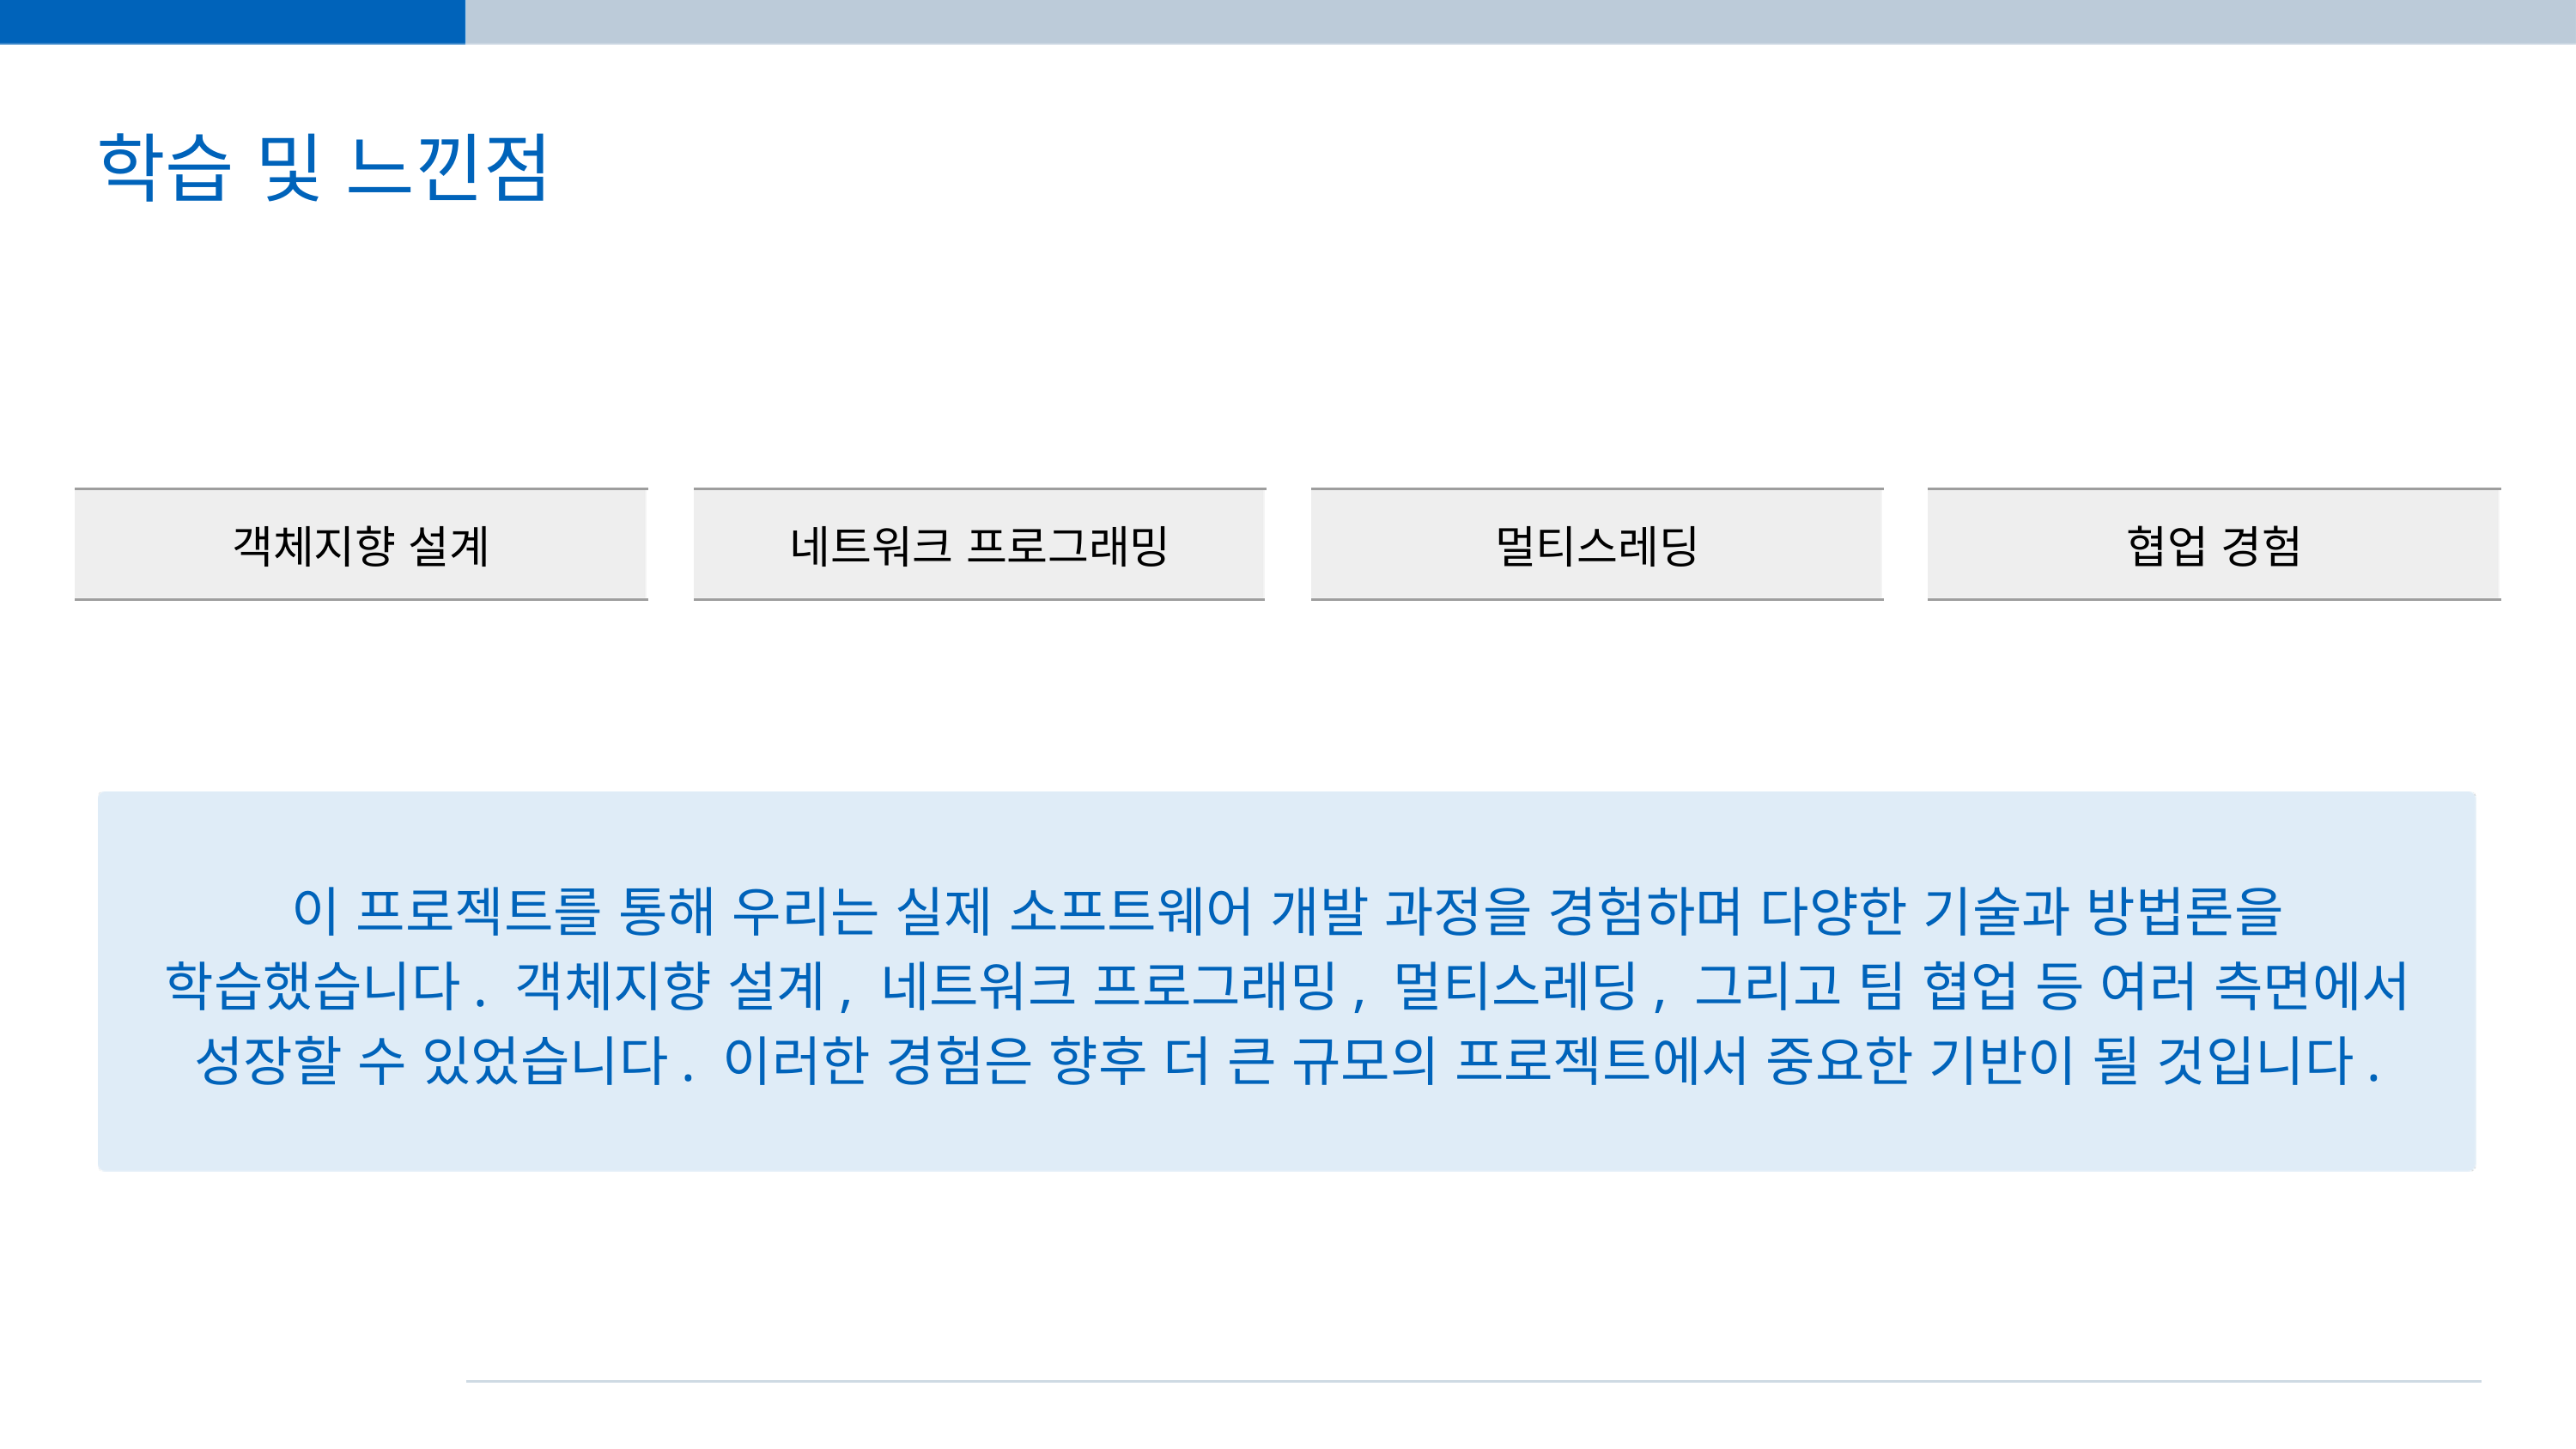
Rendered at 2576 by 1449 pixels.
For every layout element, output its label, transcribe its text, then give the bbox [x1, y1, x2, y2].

picture [75, 488, 648, 602]
picture [1310, 488, 1884, 602]
picture [1928, 488, 2501, 602]
picture [98, 791, 2476, 1172]
picture [0, 0, 2576, 45]
text_box 학습 및 느낀점 [96, 116, 2496, 222]
picture [694, 488, 1267, 602]
